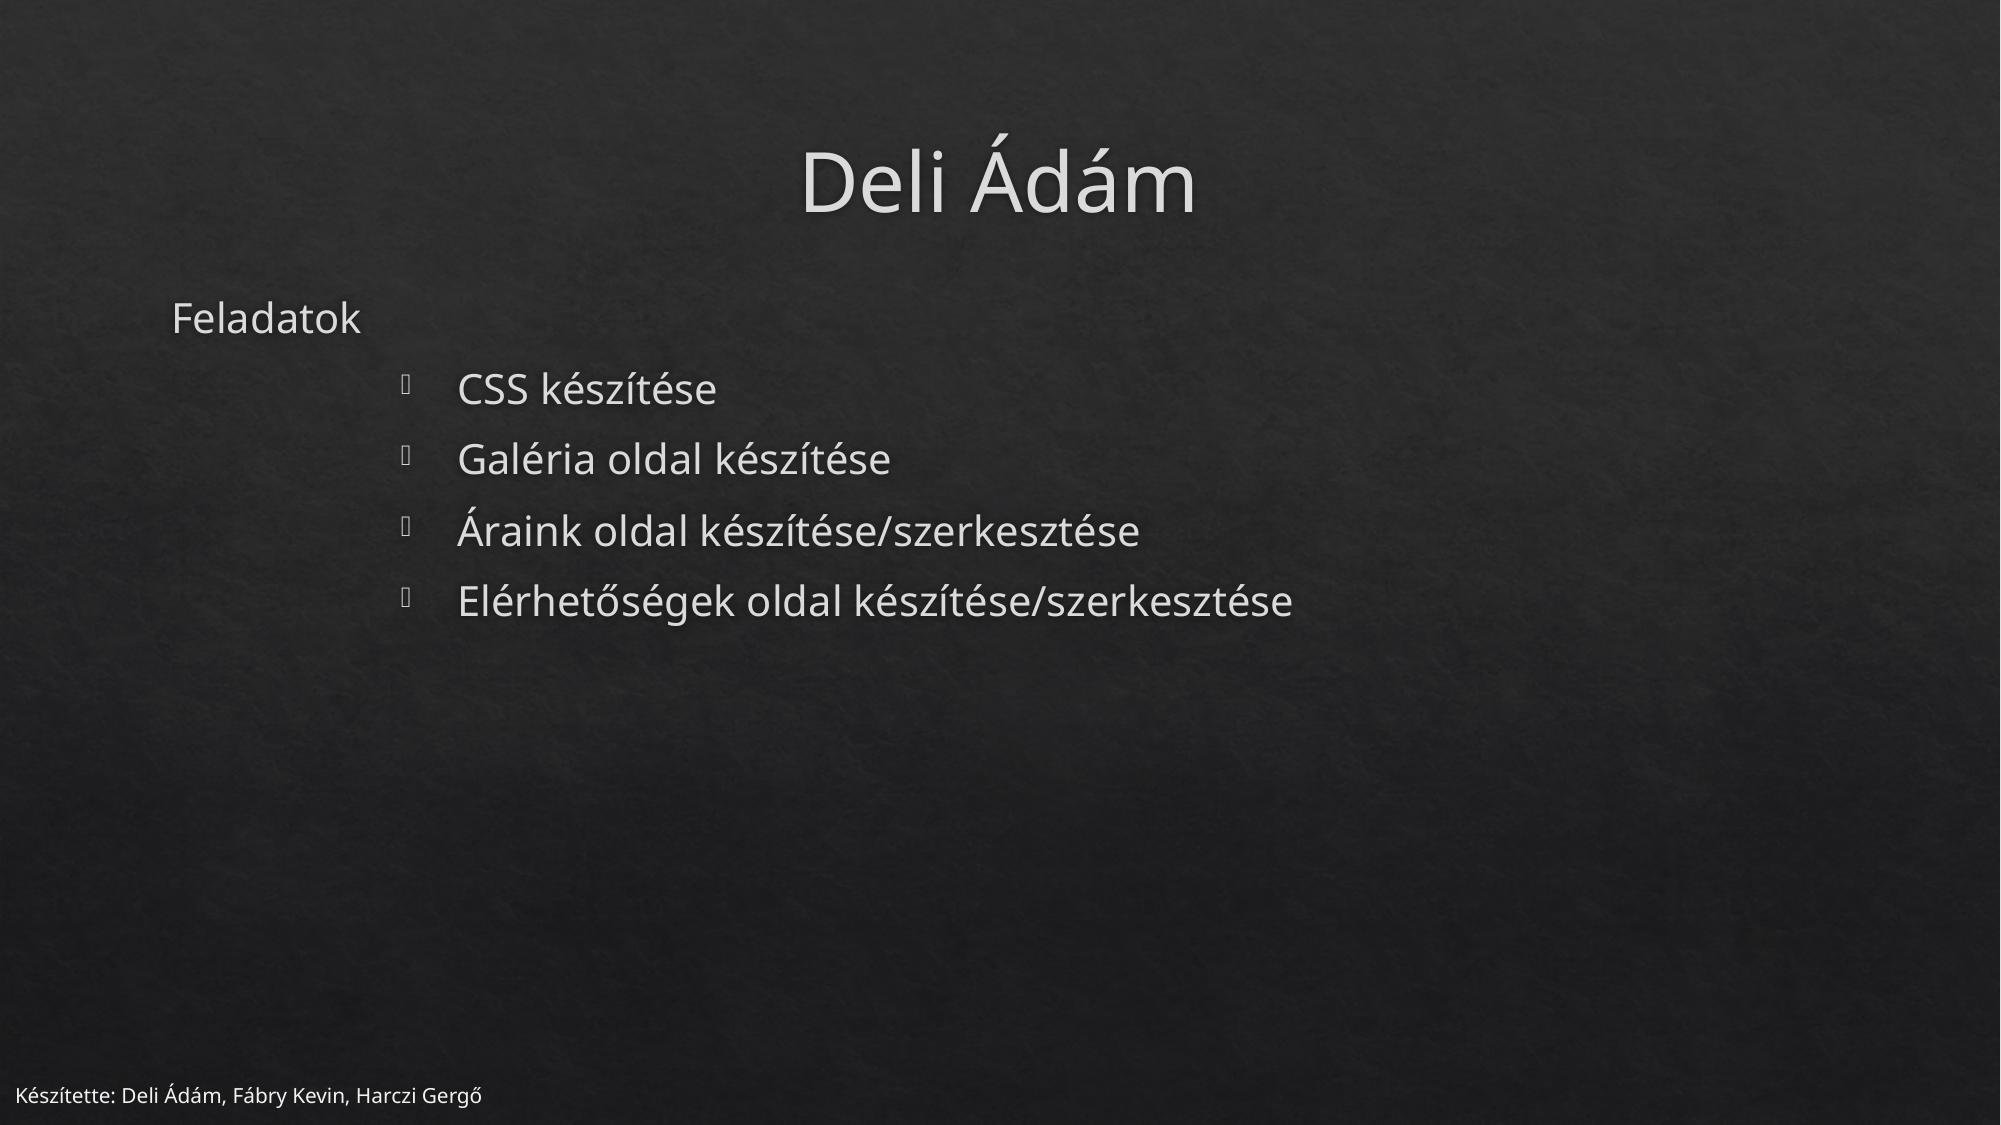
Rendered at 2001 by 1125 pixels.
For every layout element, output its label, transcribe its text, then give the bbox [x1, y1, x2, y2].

footer Készítette: Deli Ádám, Fábry Kevin, Harczi Gergő [0, 1065, 1095, 1125]
title Deli Ádám [149, 99, 1849, 260]
list Feladatok CSS készítése Galéria oldal készítése Áraink oldal készítése/szerkesztése Elérhetőségek oldal készítése/szerkesztése [149, 284, 1849, 950]
